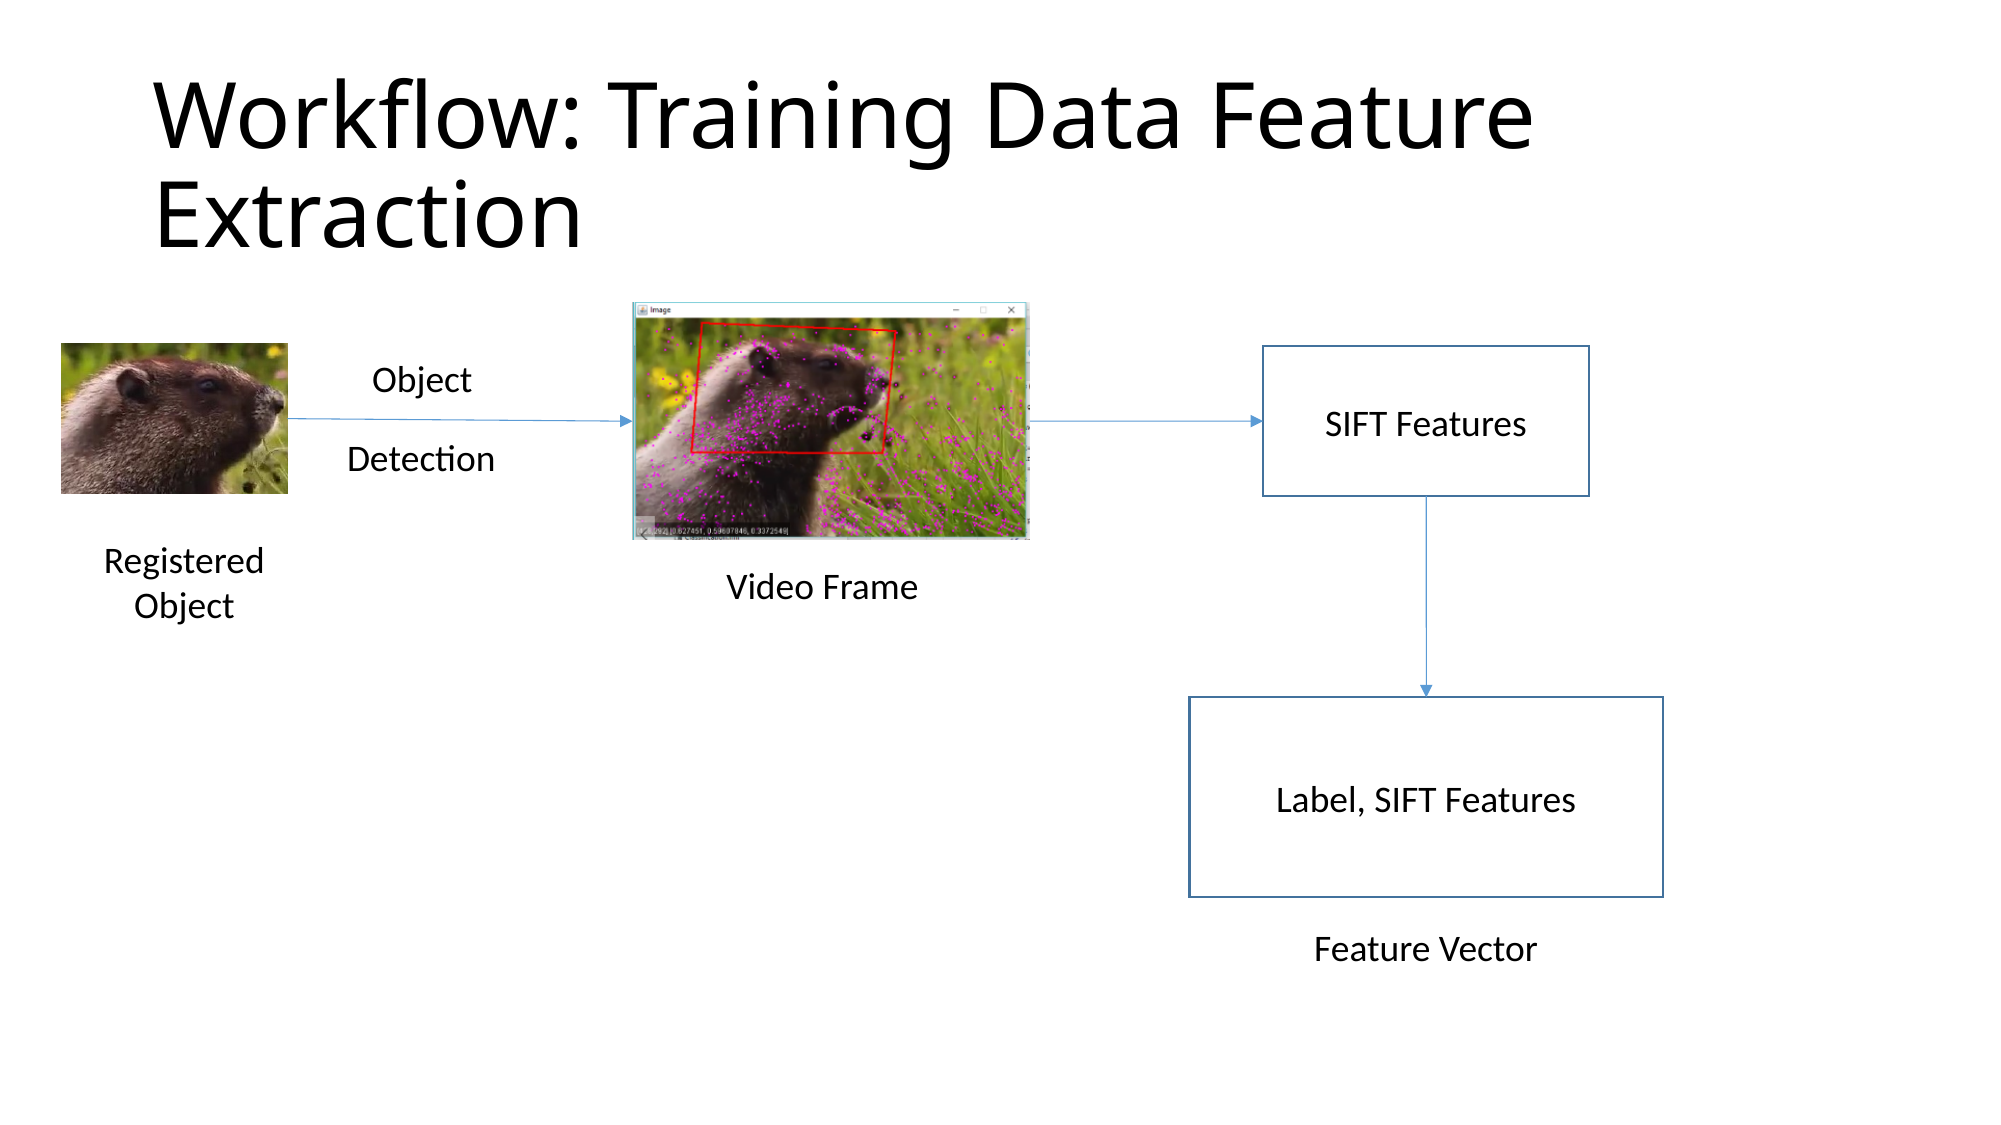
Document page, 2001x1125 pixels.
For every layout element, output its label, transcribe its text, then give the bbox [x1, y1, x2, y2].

text_box Detection [332, 426, 530, 487]
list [61, 343, 288, 494]
text_box Registered Object [36, 528, 333, 634]
text_box Feature Vector [1299, 916, 1554, 976]
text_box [287, 418, 633, 422]
title Workflow: Training Data Feature Extraction [137, 59, 1863, 278]
text_box Label, SIFT Features [1188, 696, 1664, 898]
text_box Video Frame [711, 554, 1030, 615]
text_box SIFT Features [1262, 345, 1590, 497]
text_box Object [357, 347, 505, 408]
picture [632, 302, 1031, 541]
